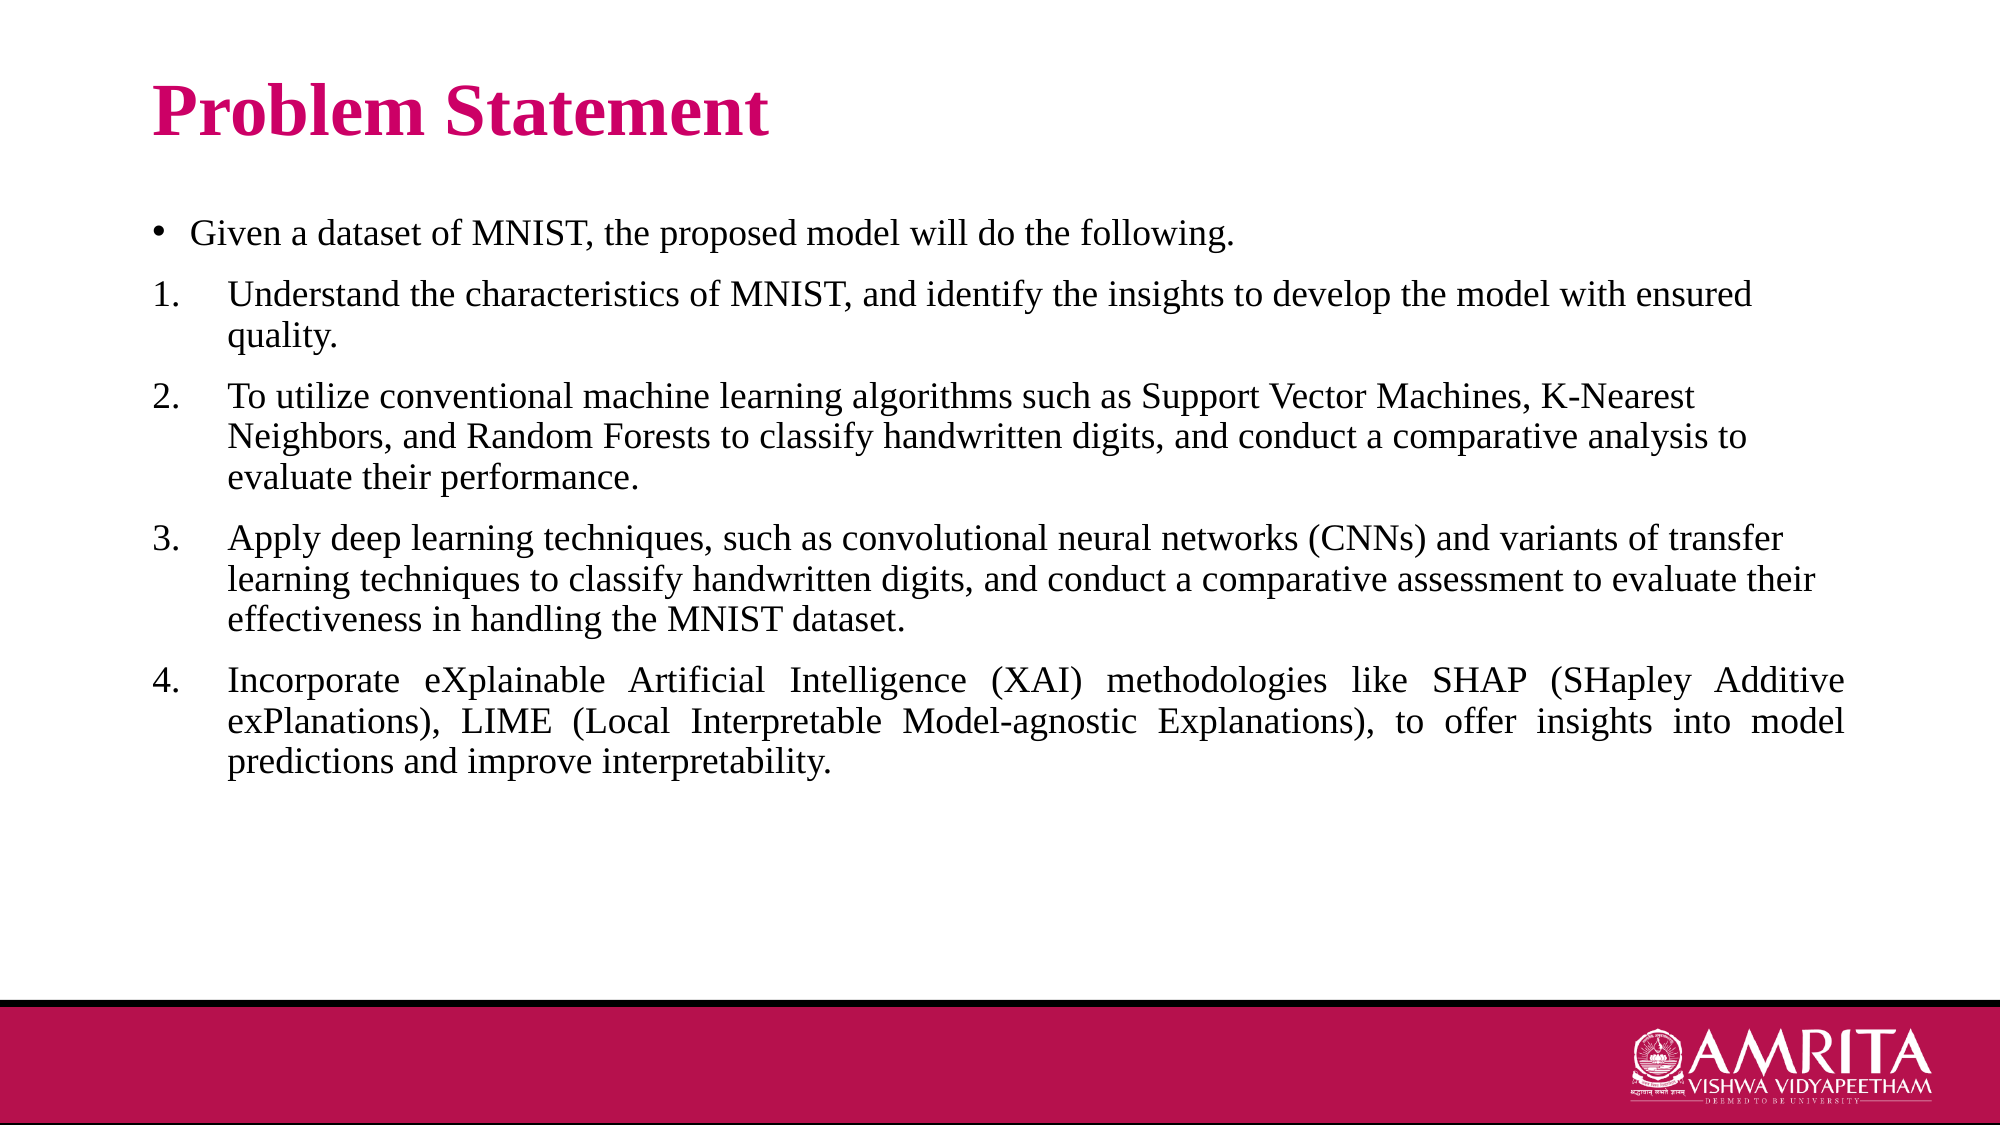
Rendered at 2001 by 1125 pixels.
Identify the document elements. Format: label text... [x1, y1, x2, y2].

picture [1622, 1011, 1940, 1113]
title Problem Statement [137, 59, 1863, 163]
list Given a dataset of MNIST, the proposed model will do the following. Understand the characteristics of MNIST, and identify the insights to develop the model with ensured quality. To utilize conventional machine learning algorithms such as Support Vector Machines, K-Nearest Neighbors, and Random Forests to classify handwritten digits, and conduct a comparative analysis to evaluate their performance. Apply deep learning techniques, such as convolutional neural networks (CNNs) and variants of transfer learning techniques to classify handwritten digits, and conduct a comparative assessment to evaluate their effectiveness in handling the MNIST dataset. Incorporate eXplainable Artificial Intelligence (XAI) methodologies like SHAP (SHapley Additive exPlanations), LIME (Local Interpretable Model-agnostic Explanations), to offer insights into model predictions and improve interpretability. [137, 205, 1863, 920]
